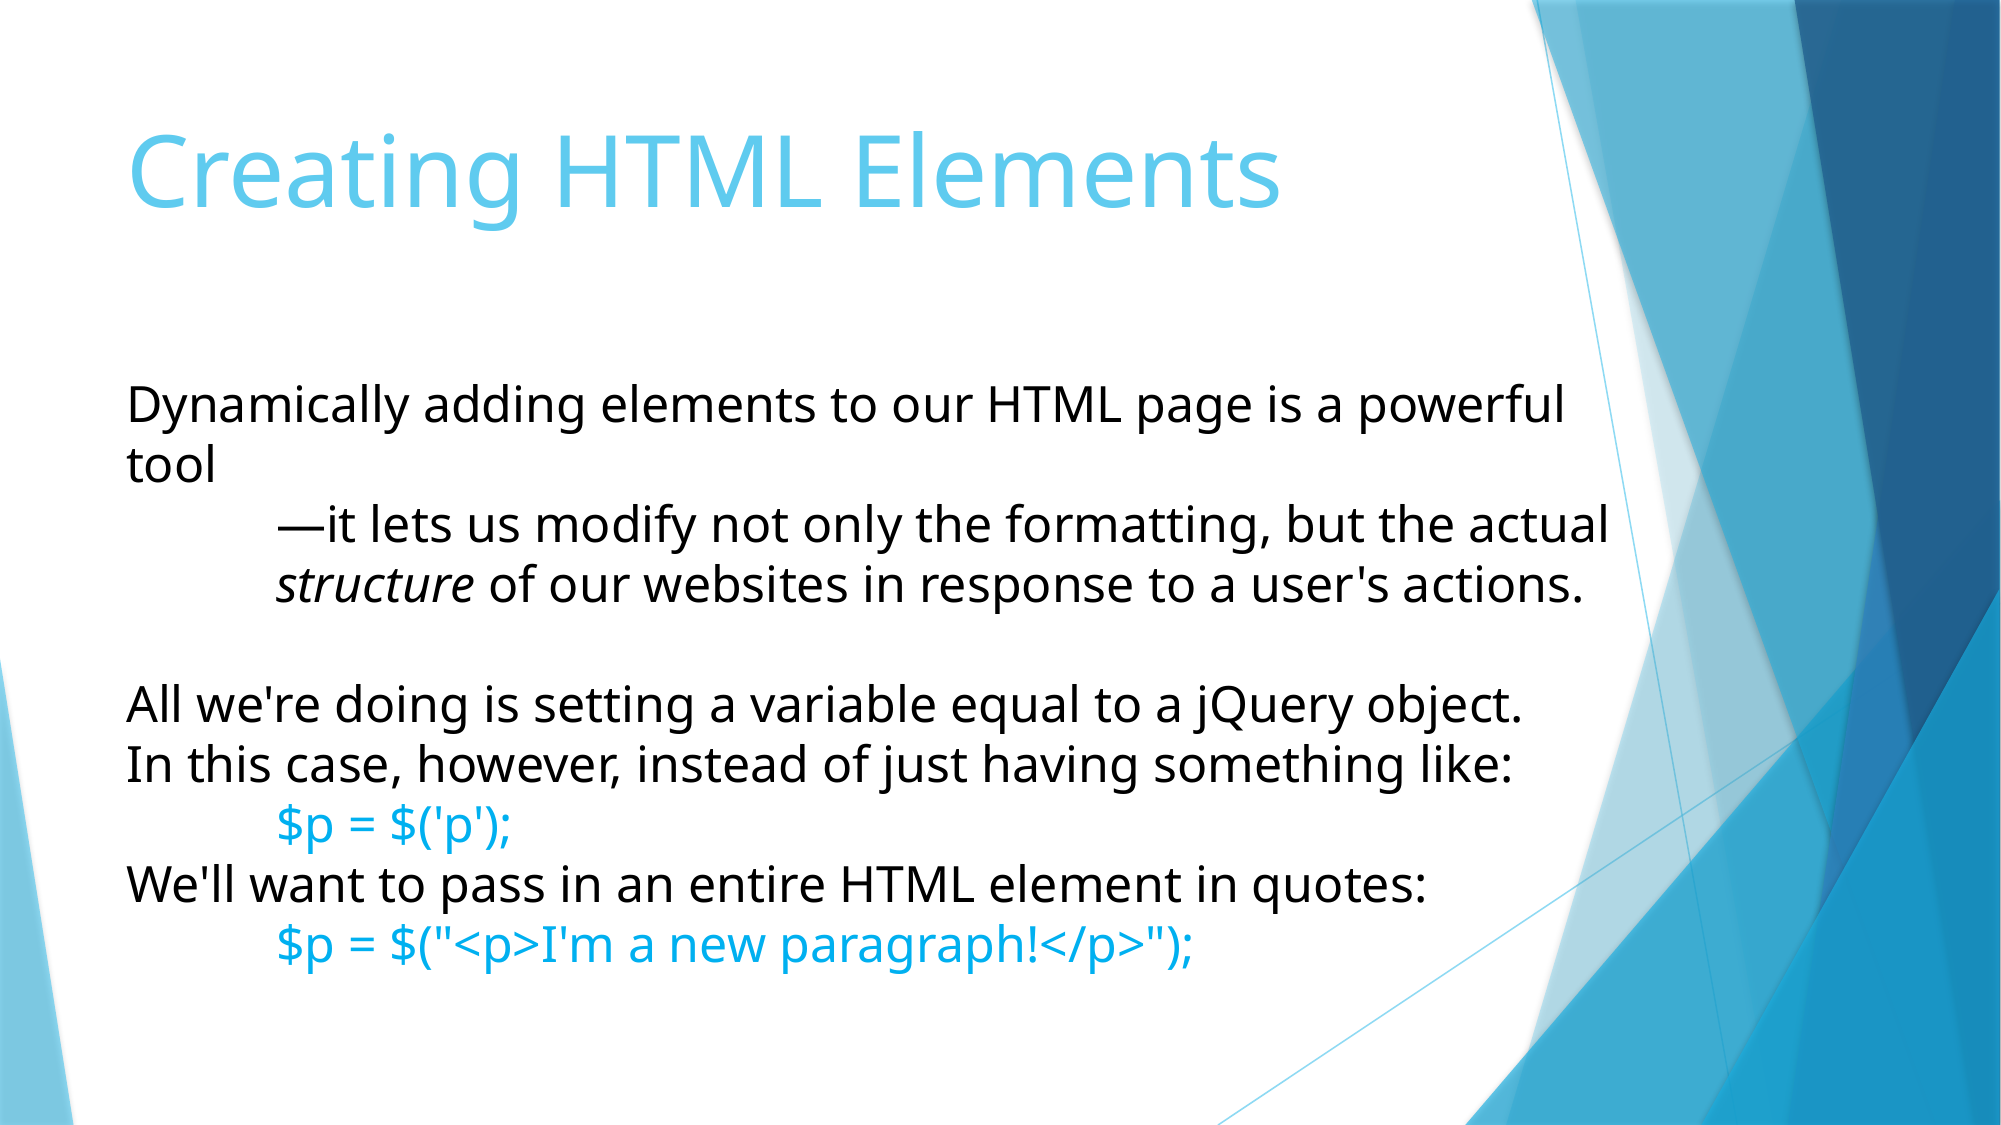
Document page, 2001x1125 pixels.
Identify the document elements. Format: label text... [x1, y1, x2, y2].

list Dynamically adding elements to our HTML page is a powerful tool —it lets us modify not only the formatting, but the actual structure of our websites in response to a user's actions. All we're doing is setting a variable equal to a jQuery object. In this case, however, instead of just having something like: $p = $('p'); We'll want to pass in an entire HTML element in quotes: $p = $("<p>I'm a new paragraph!</p>"); [111, 346, 1628, 1000]
title Creating HTML Elements [111, 99, 1522, 317]
